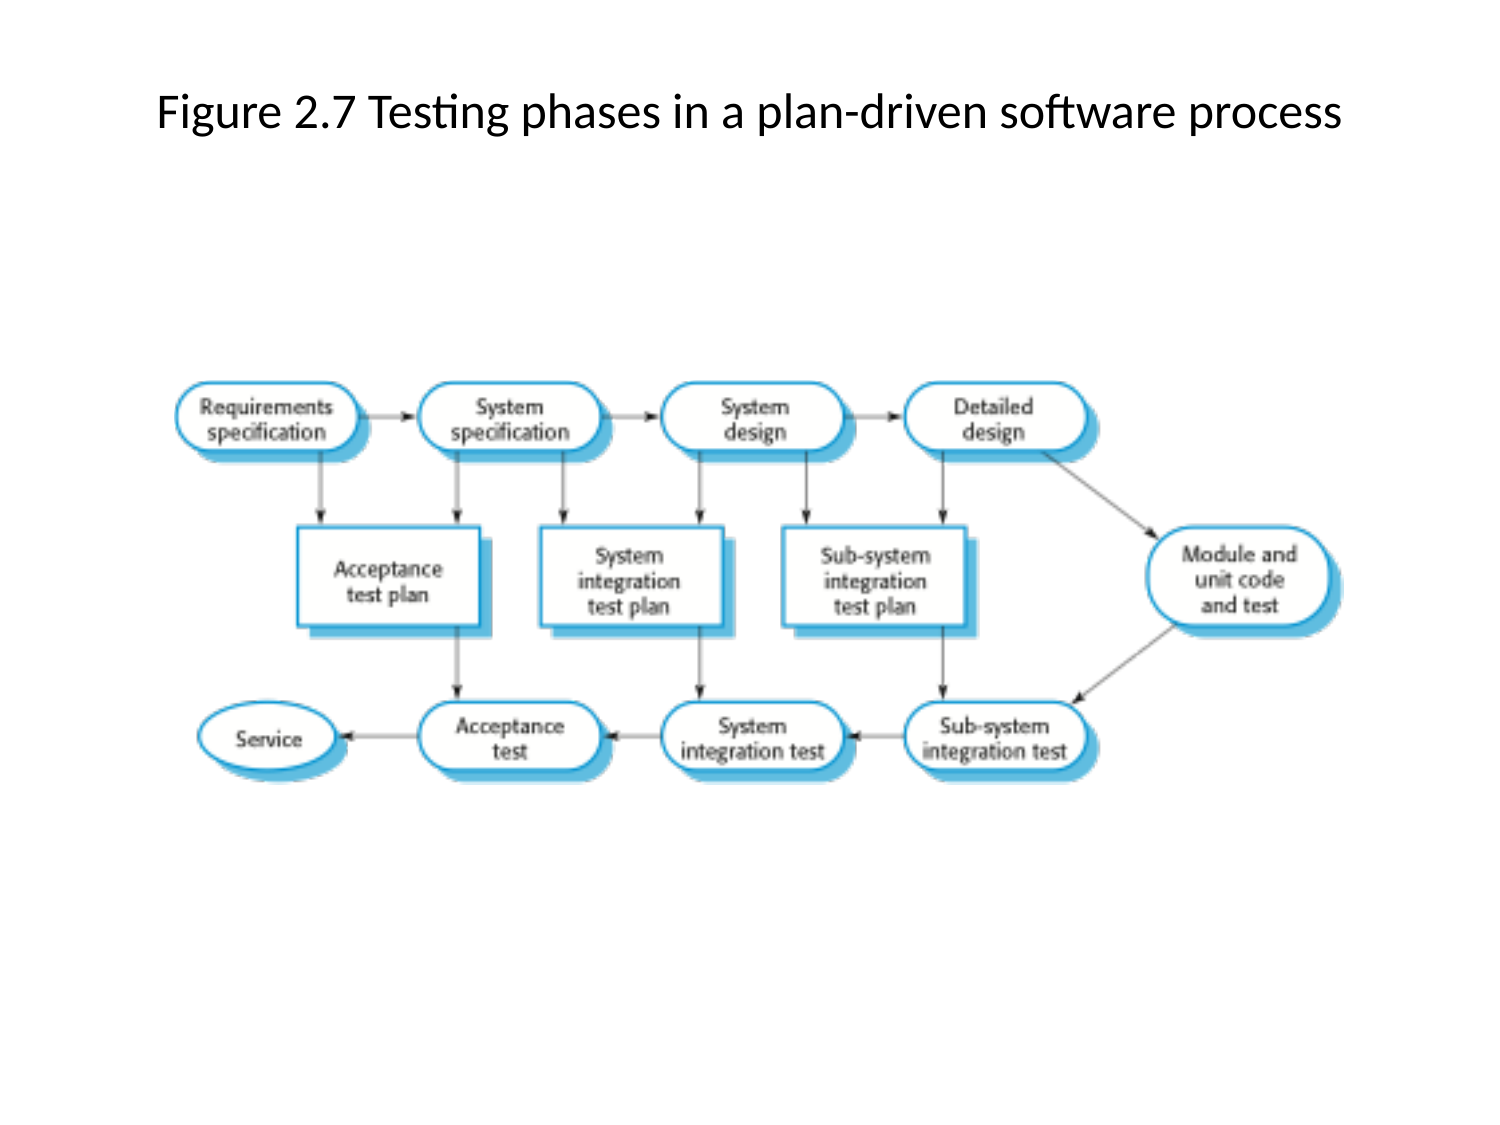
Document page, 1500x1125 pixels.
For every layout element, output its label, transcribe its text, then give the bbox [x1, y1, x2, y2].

title Figure 2.7 Testing phases in a plan-driven software process [74, 44, 1426, 233]
picture [174, 380, 1344, 785]
